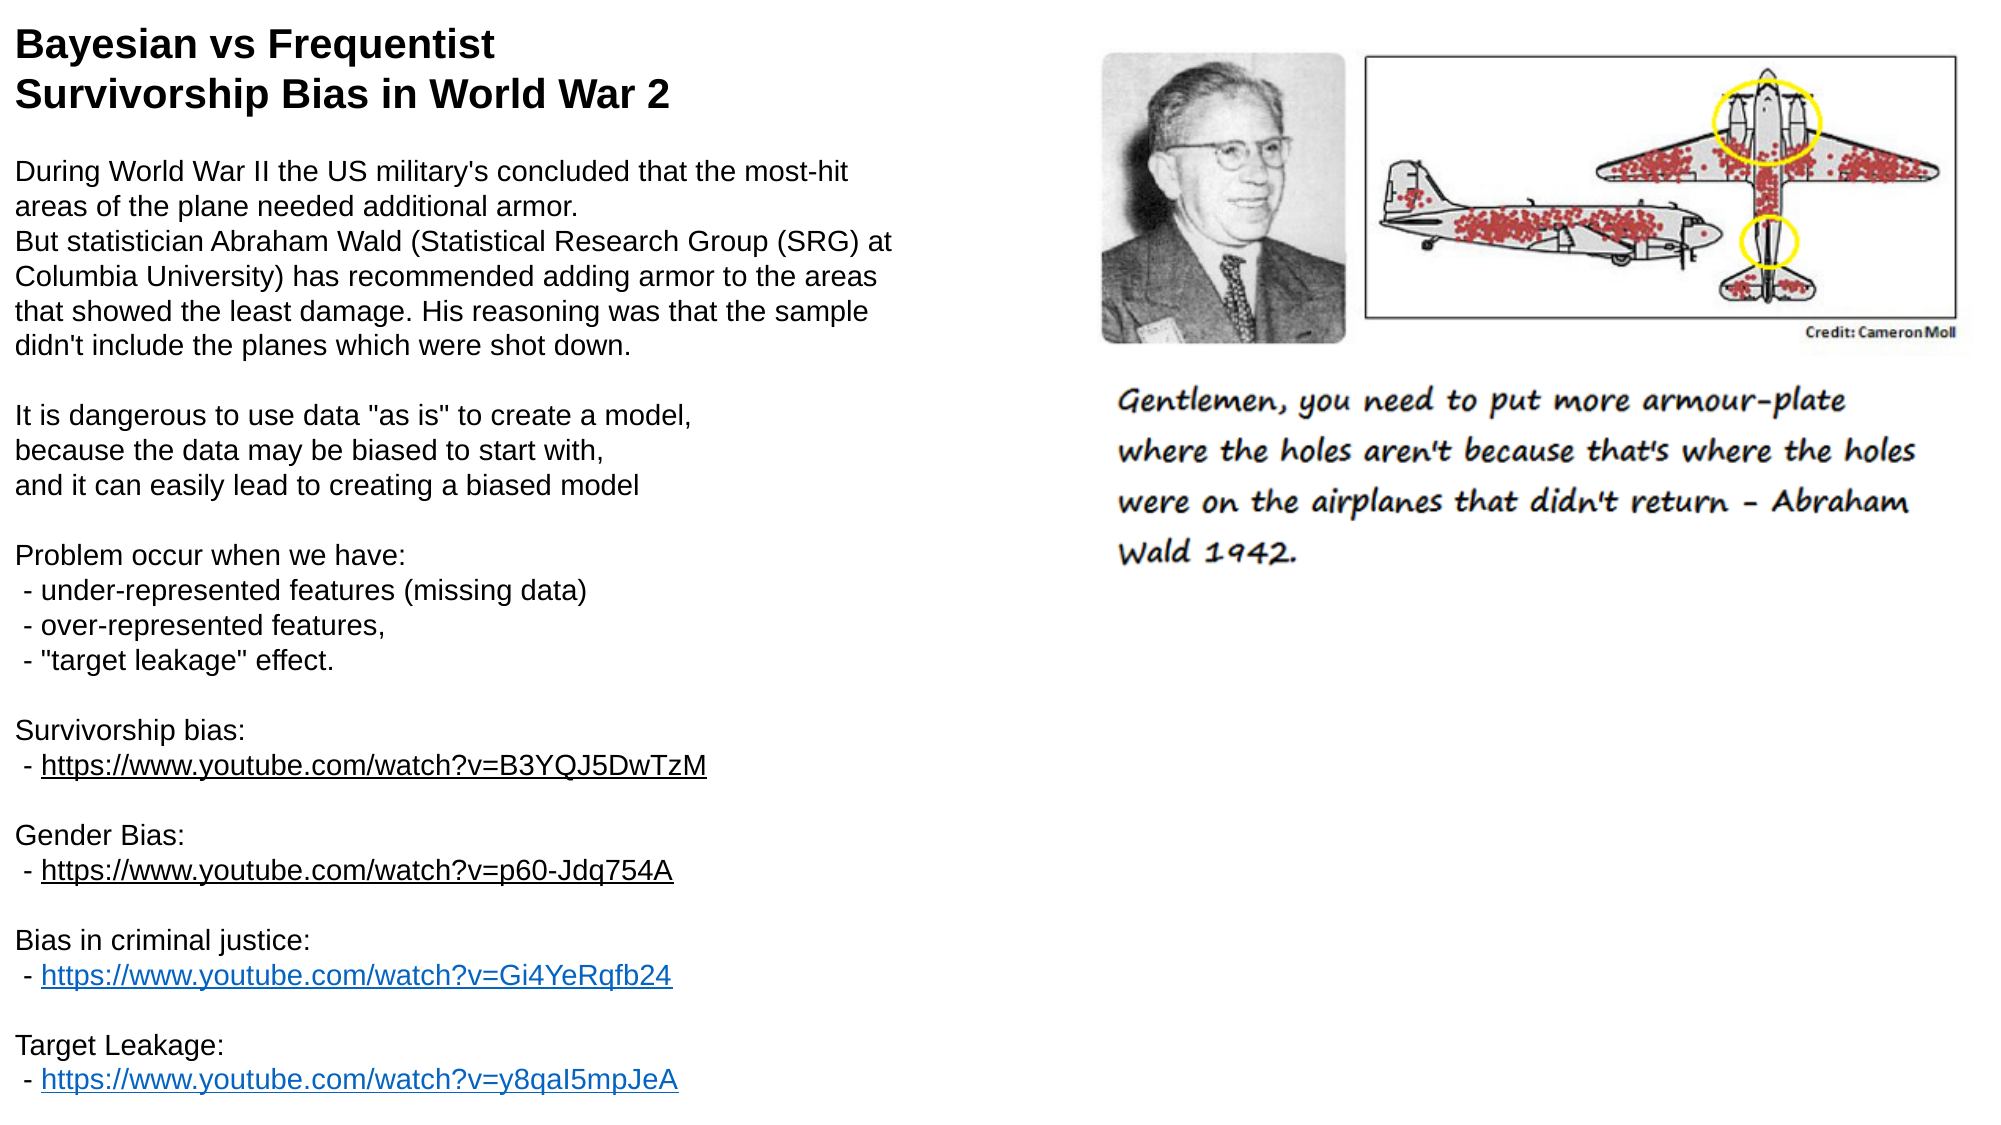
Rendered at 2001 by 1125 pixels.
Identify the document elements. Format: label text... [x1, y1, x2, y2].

picture [1085, 36, 1977, 599]
text_box Bayesian vs Frequentist Survivorship Bias in World War 2 During World War II the US military's concluded that the most-hit areas of the plane needed additional armor. But statistician Abraham Wald (Statistical Research Group (SRG) at Columbia University) has recommended adding armor to the areas that showed the least damage. His reasoning was that the sample didn't include the planes which were shot down. It is dangerous to use data "as is" to create a model, because the data may be biased to start with, and it can easily lead to creating a biased model Problem occur when we have: - under-represented features (missing data) - over-represented features, - "target leakage" effect. Survivorship bias: - https://www.youtube.com/watch?v=B3YQJ5DwTzM Gender Bias: - https://www.youtube.com/watch?v=p60-Jdq754A Bias in criminal justice: - https://www.youtube.com/watch?v=Gi4YeRqfb24 Target Leakage: - https://www.youtube.com/watch?v=y8qaI5mpJeA [0, 9, 916, 1104]
